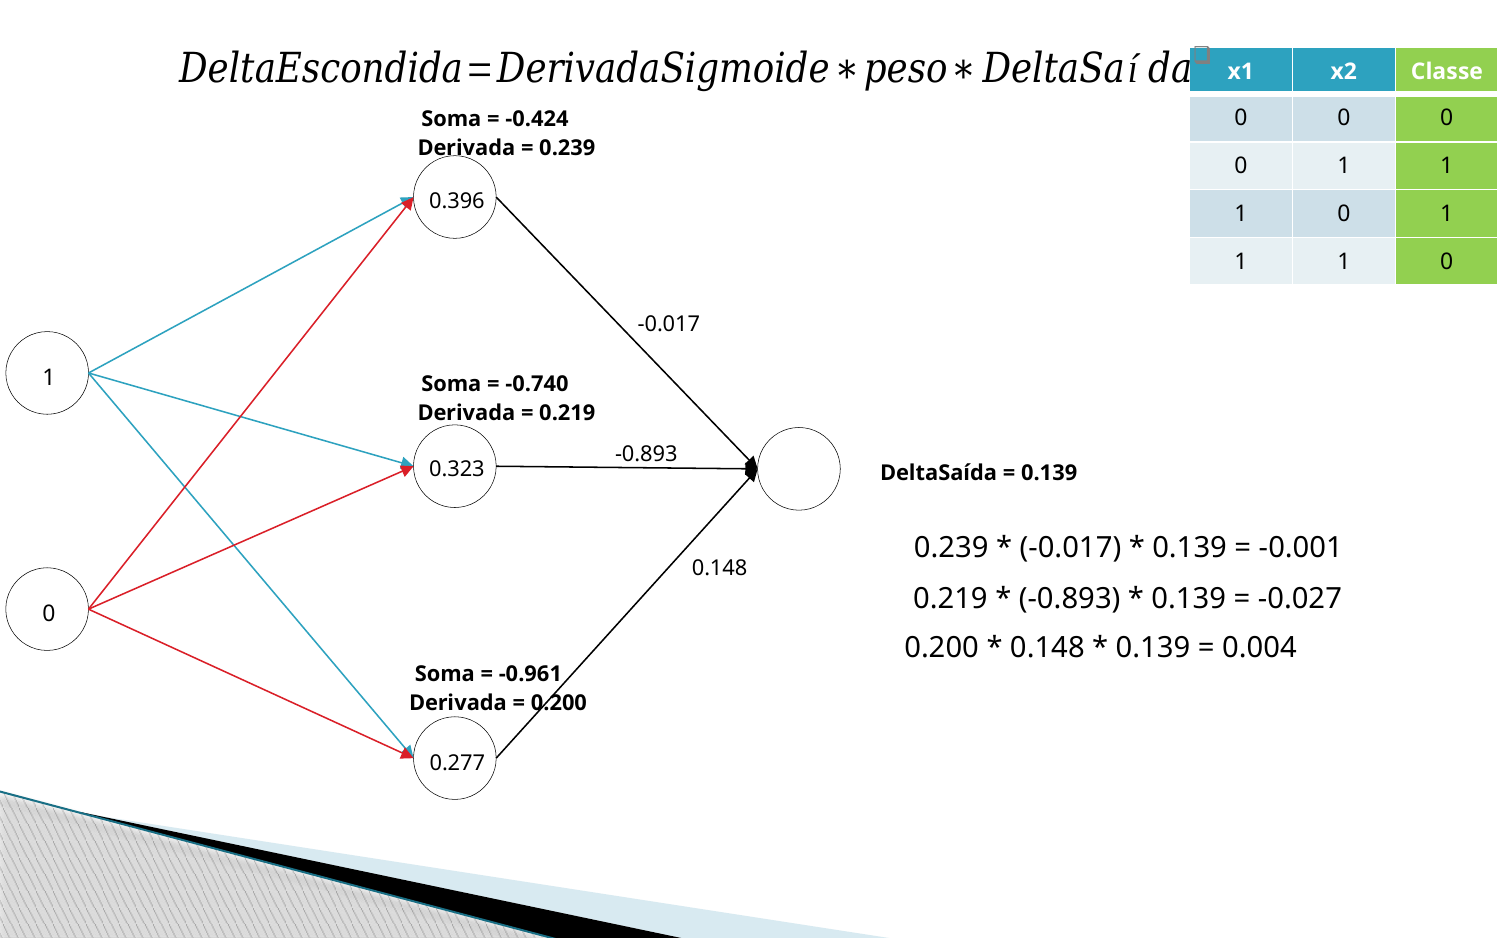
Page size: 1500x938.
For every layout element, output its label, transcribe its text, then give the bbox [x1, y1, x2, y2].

table_cell 1 [1293, 143, 1395, 189]
text_box 0.219 * (-0.893) * 0.139 = -0.027 [898, 571, 1358, 622]
text_box Derivada = 0.239 [402, 126, 611, 155]
table_cell 0 [1190, 97, 1292, 141]
table_cell 1 [1293, 238, 1395, 284]
text_box 0.239 * (-0.017) * 0.139 = -0.001 [899, 520, 1366, 571]
table_cell 0 [1293, 190, 1395, 237]
text_box DeltaSaída = 0.139 [865, 450, 1093, 492]
text_box Soma = -0.424 [406, 97, 584, 126]
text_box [5, 155, 841, 800]
table_cell 0 [1396, 238, 1497, 284]
table_cell 0 [1190, 143, 1292, 189]
table_cell 1 [1190, 190, 1292, 237]
table_header Classe [1396, 48, 1497, 91]
text_box 0.200 * 0.148 * 0.139 = 0.004 [889, 620, 1313, 671]
table_header x2 [1293, 48, 1395, 91]
text_box Baixo [65, 811, 544, 938]
table_cell 0 [1293, 97, 1395, 141]
table_cell 1 [1190, 238, 1292, 284]
table_header x1 [1190, 48, 1292, 91]
table_cell 1 [1396, 143, 1497, 189]
table_cell 1 [1396, 190, 1497, 237]
table_cell 0 [1396, 97, 1497, 141]
